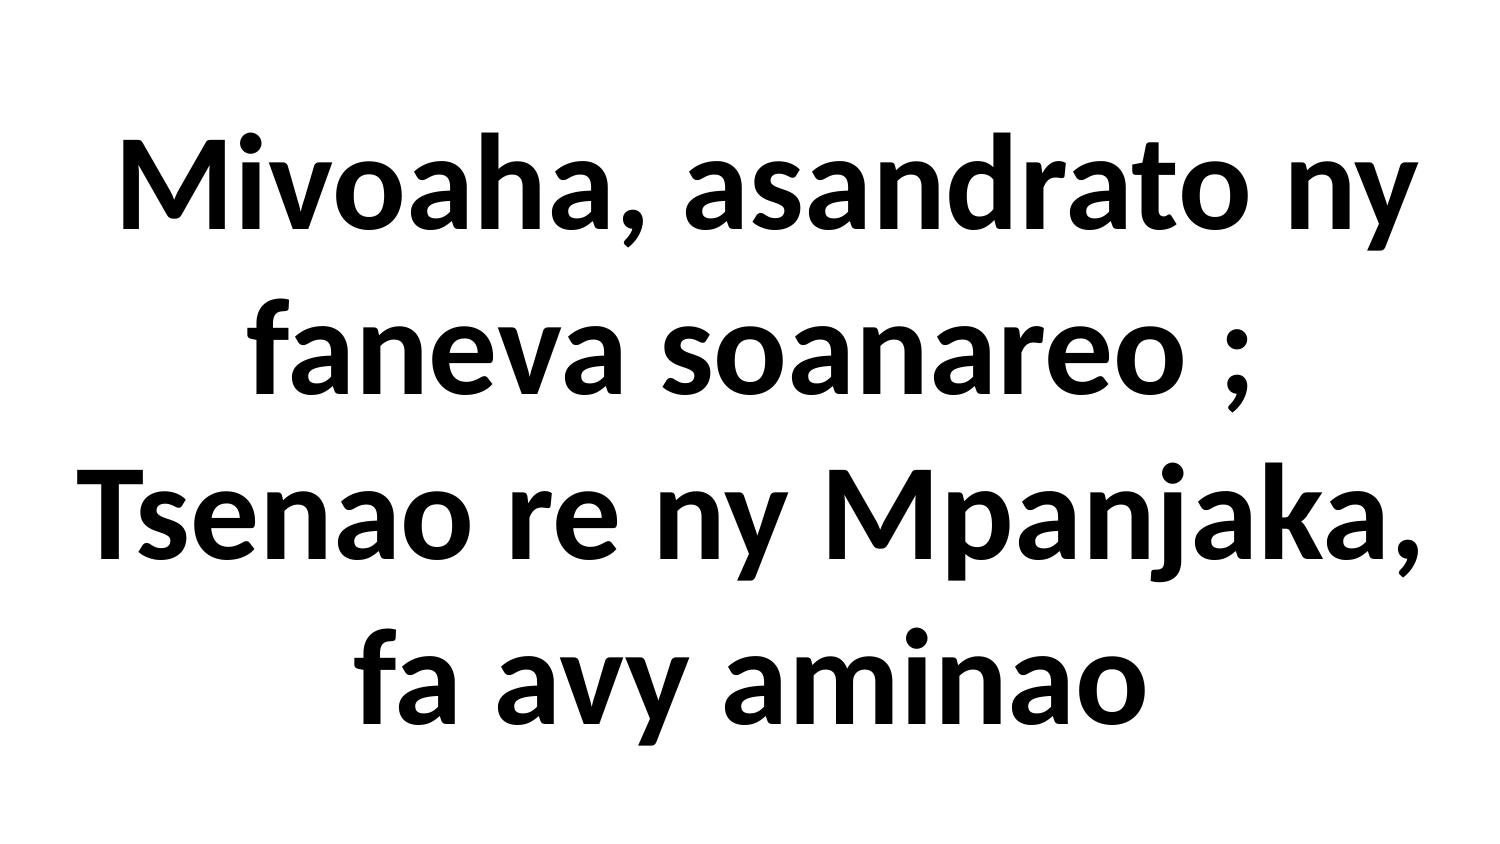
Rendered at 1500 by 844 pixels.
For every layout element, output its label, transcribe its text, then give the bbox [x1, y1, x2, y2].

title Mivoaha, asandrato ny faneva soanareo ; Tsenao re ny Mpanjaka, fa avy aminao [2, 0, 1500, 844]
